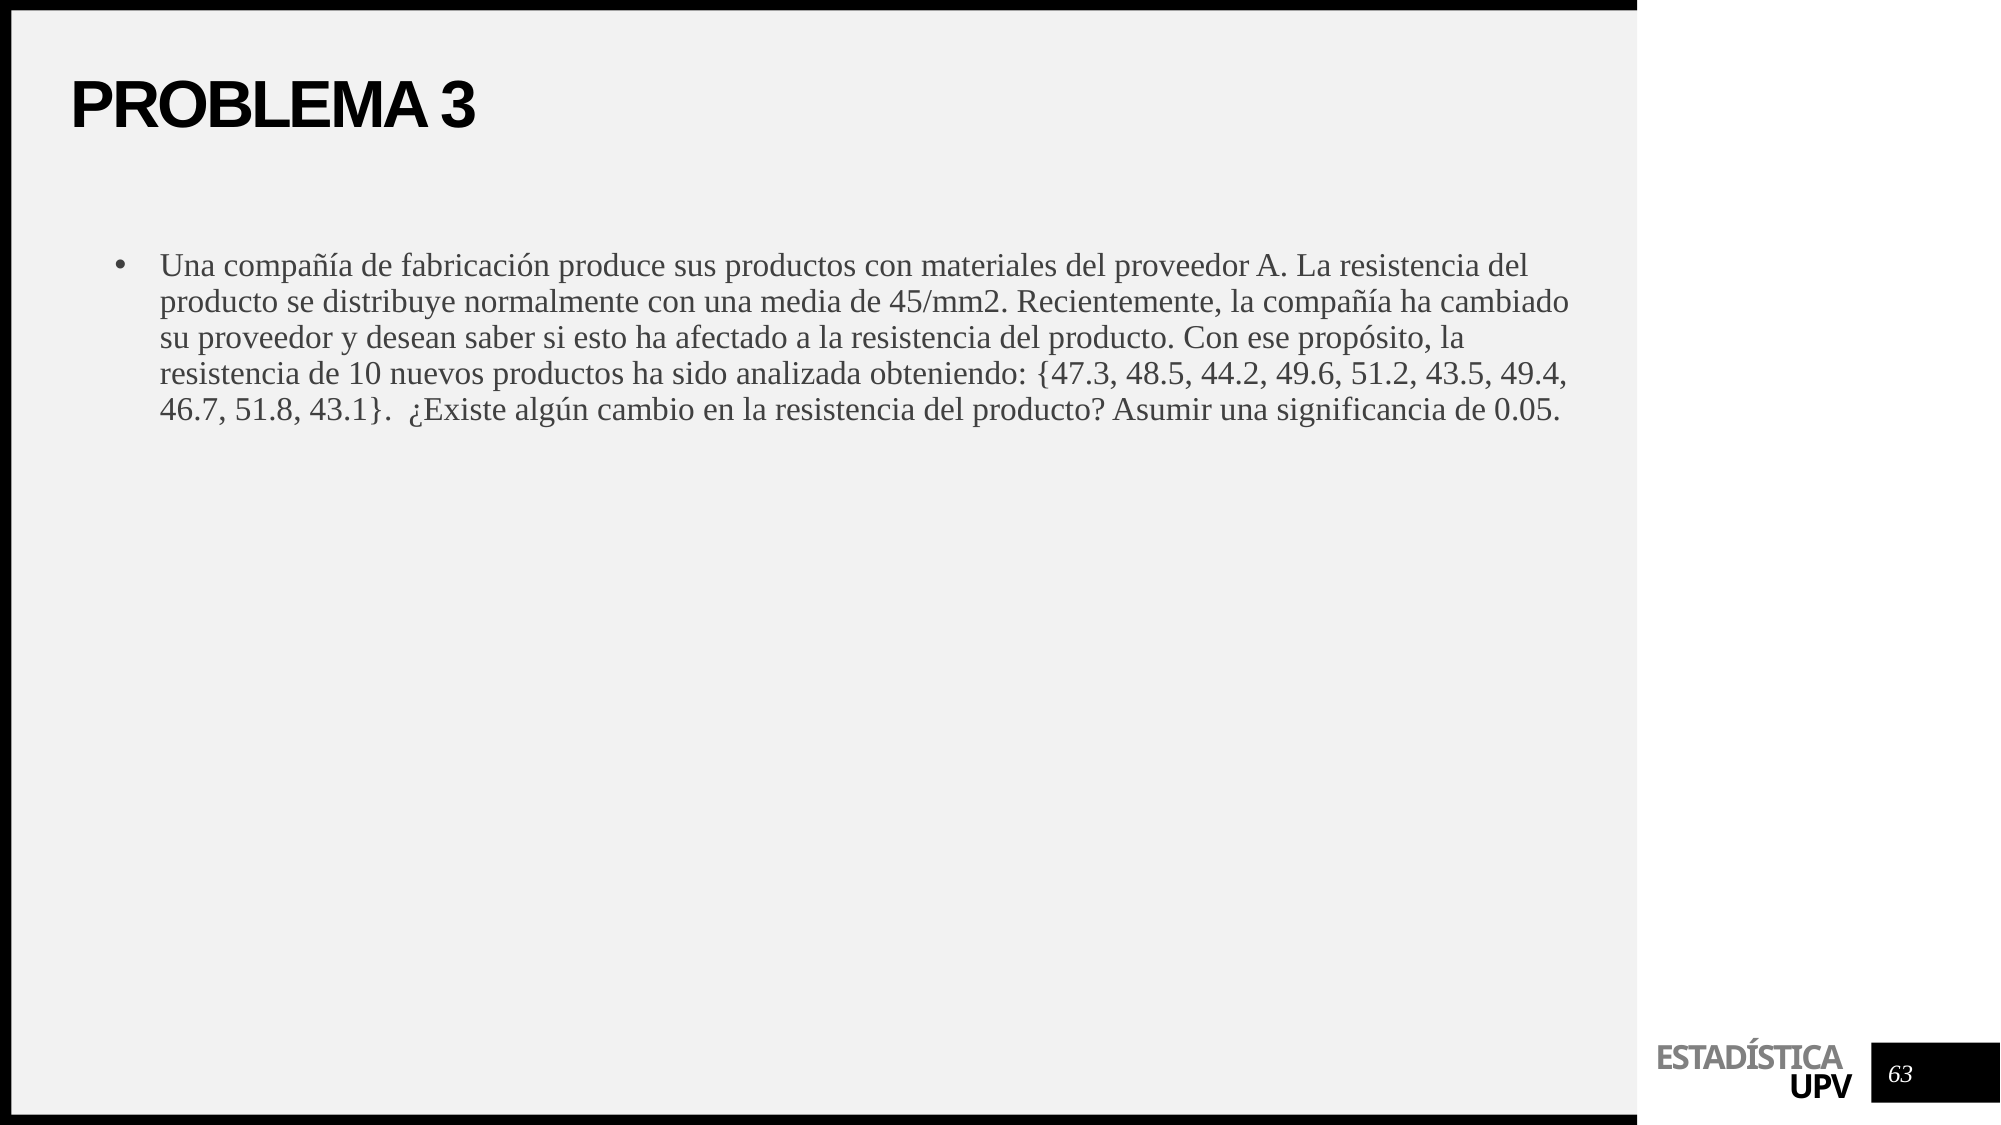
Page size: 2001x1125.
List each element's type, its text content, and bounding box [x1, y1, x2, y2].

slide_number 63 [1877, 1050, 1924, 1096]
title ProblemA 3 [70, 70, 1580, 142]
